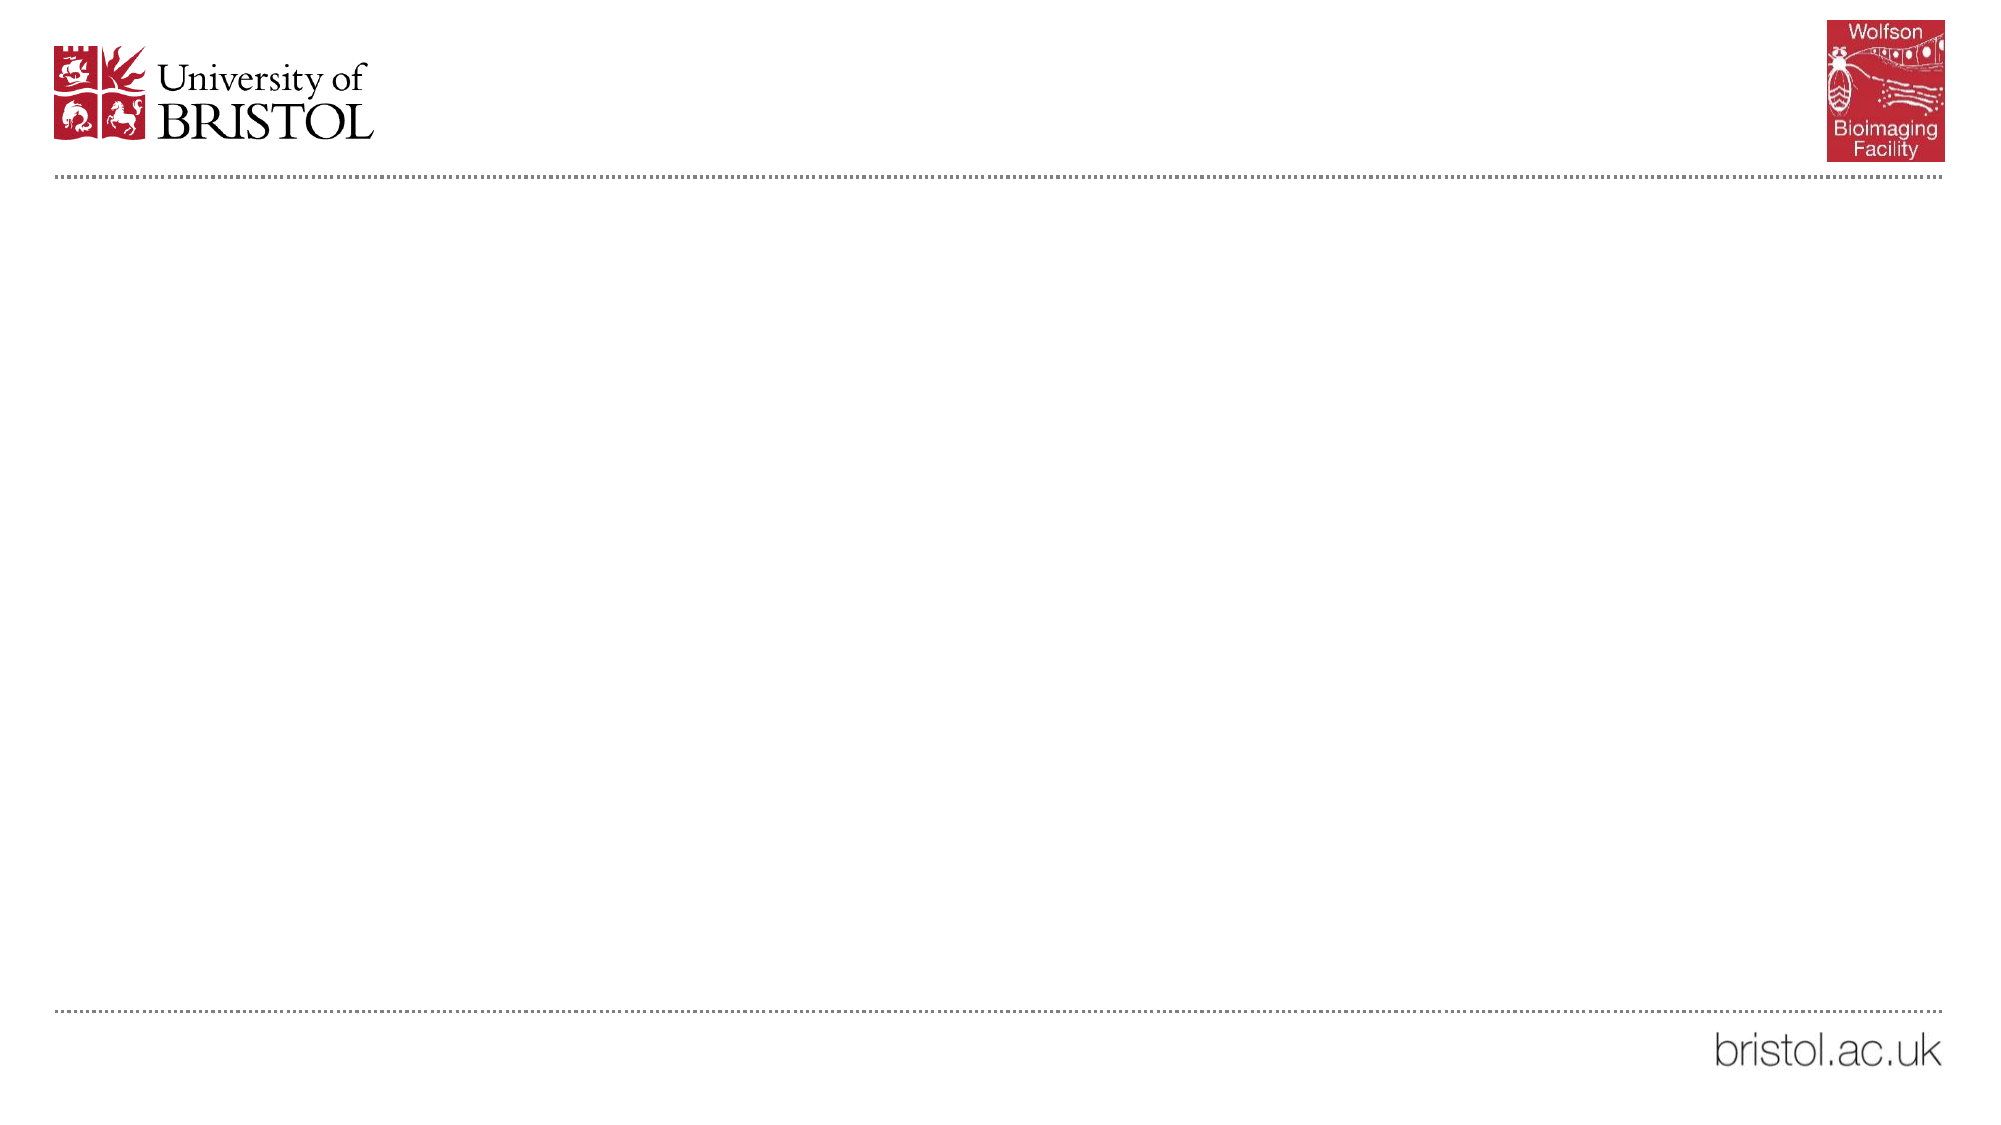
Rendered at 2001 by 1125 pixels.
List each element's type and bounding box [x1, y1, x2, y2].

picture [54, 46, 374, 140]
picture [1827, 20, 1945, 162]
picture [1700, 1023, 1945, 1080]
